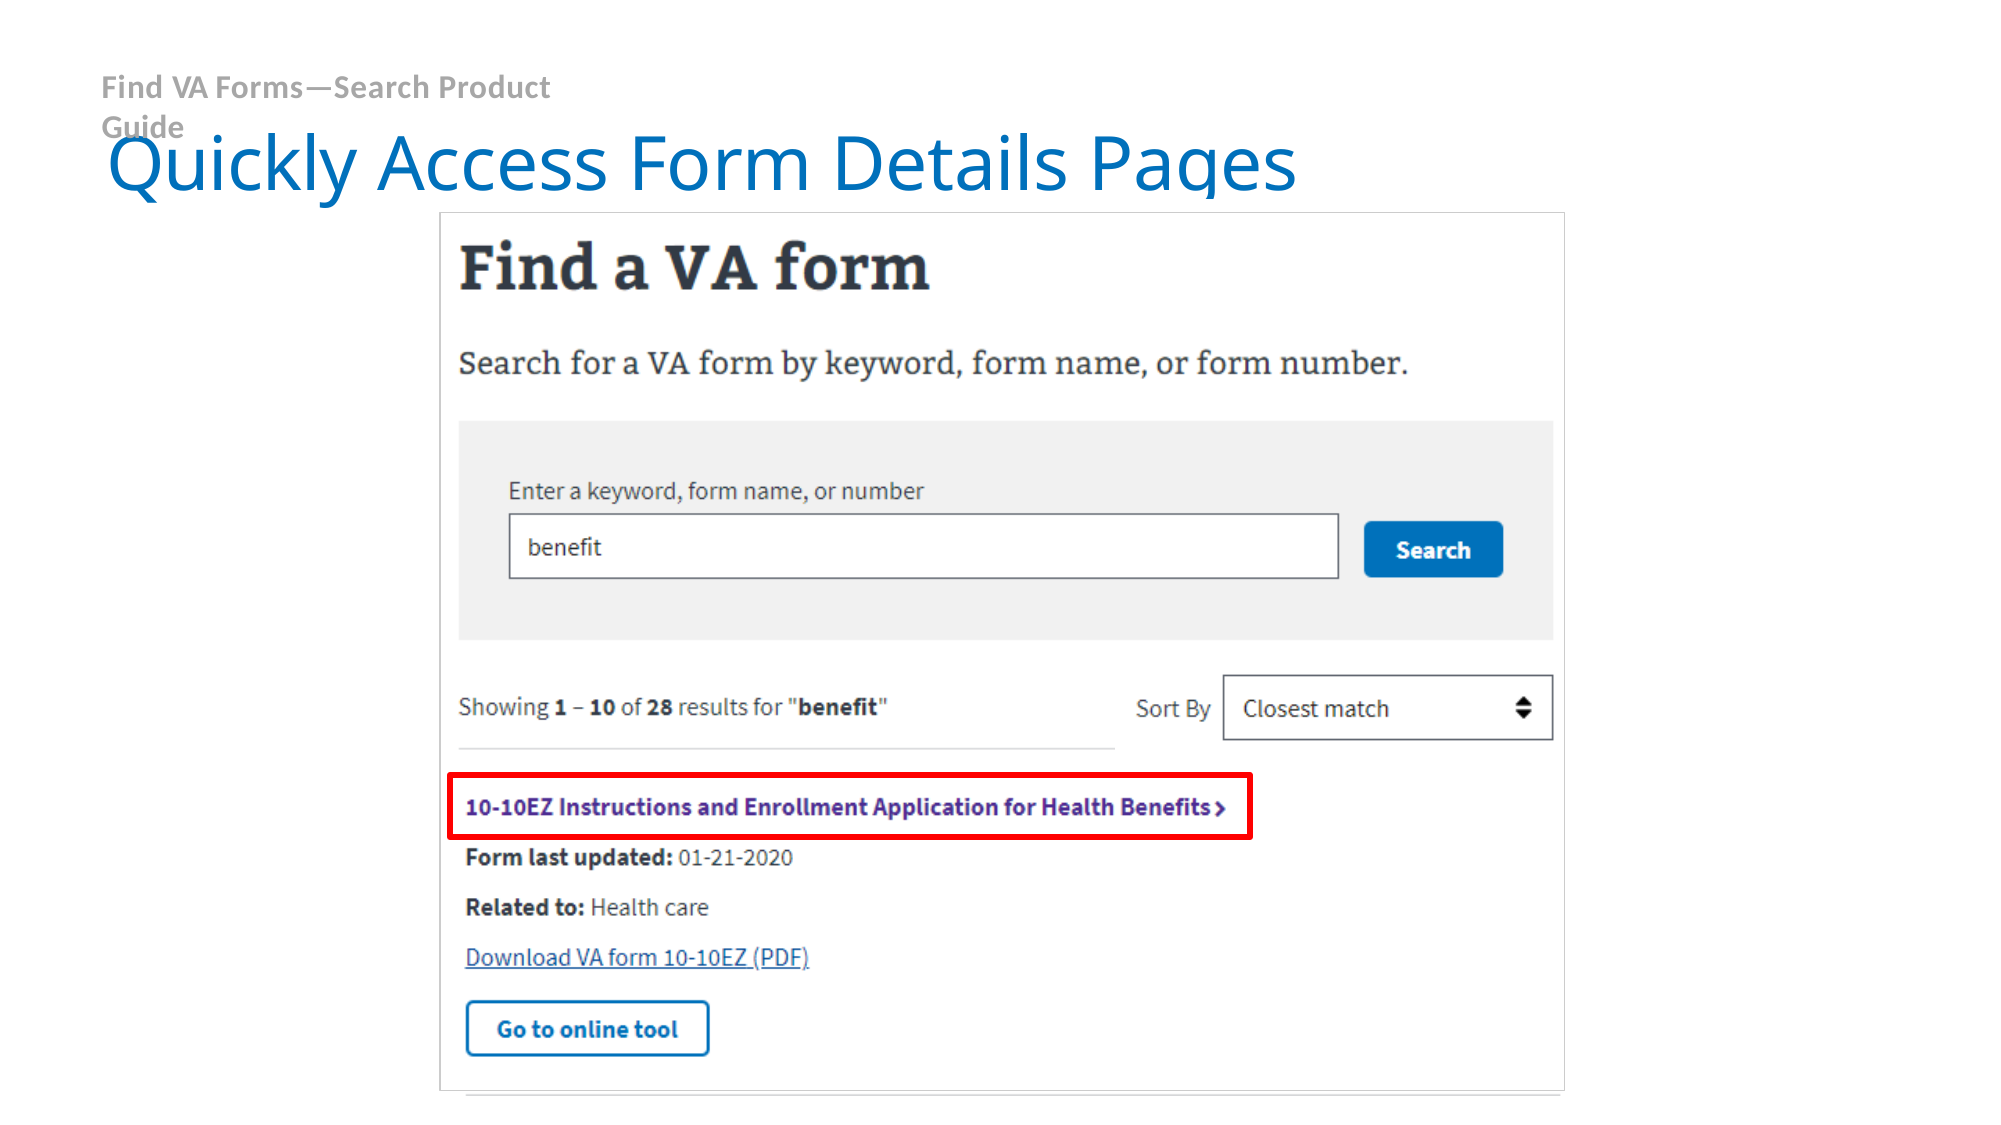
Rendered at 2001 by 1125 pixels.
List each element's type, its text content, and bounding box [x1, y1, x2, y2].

title Quickly Access Form Details Pages [104, 113, 1484, 304]
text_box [431, 199, 1585, 1096]
picture [1115, 663, 1560, 751]
text_box Find VA Forms—Search Product Guide [99, 63, 640, 146]
